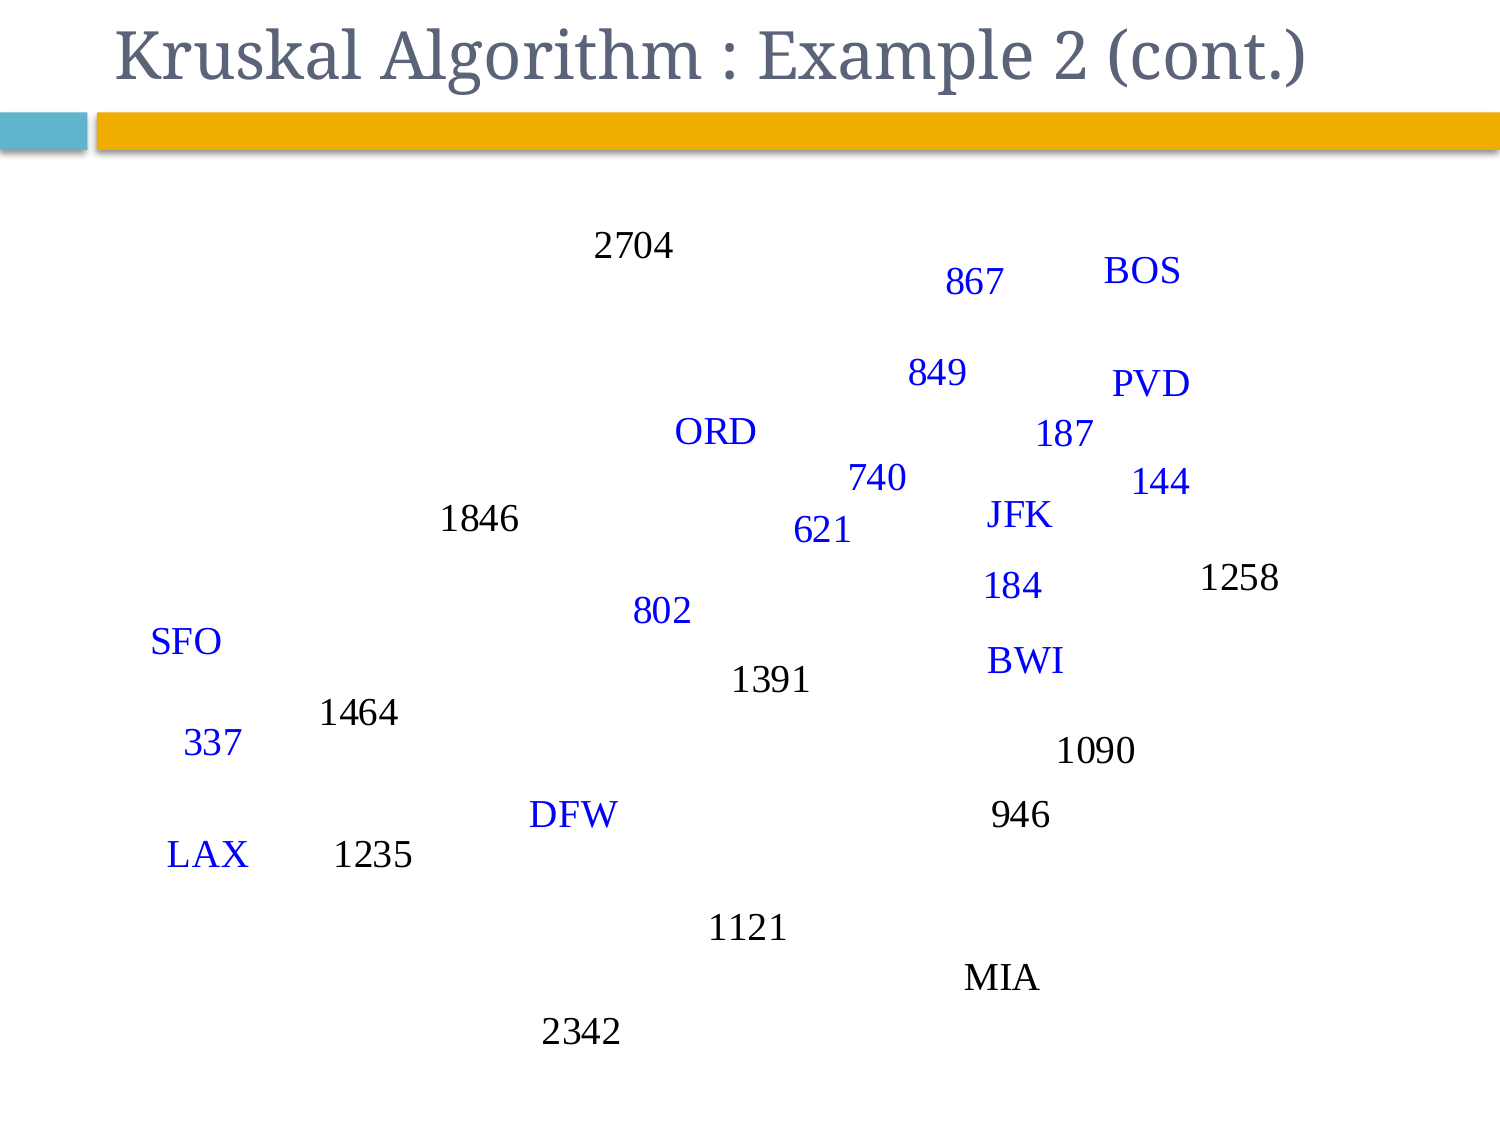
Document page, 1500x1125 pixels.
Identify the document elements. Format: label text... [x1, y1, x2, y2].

title Kruskal Algorithm : Example 2 (cont.) [99, 0, 1438, 105]
picture [99, 58, 1415, 1125]
